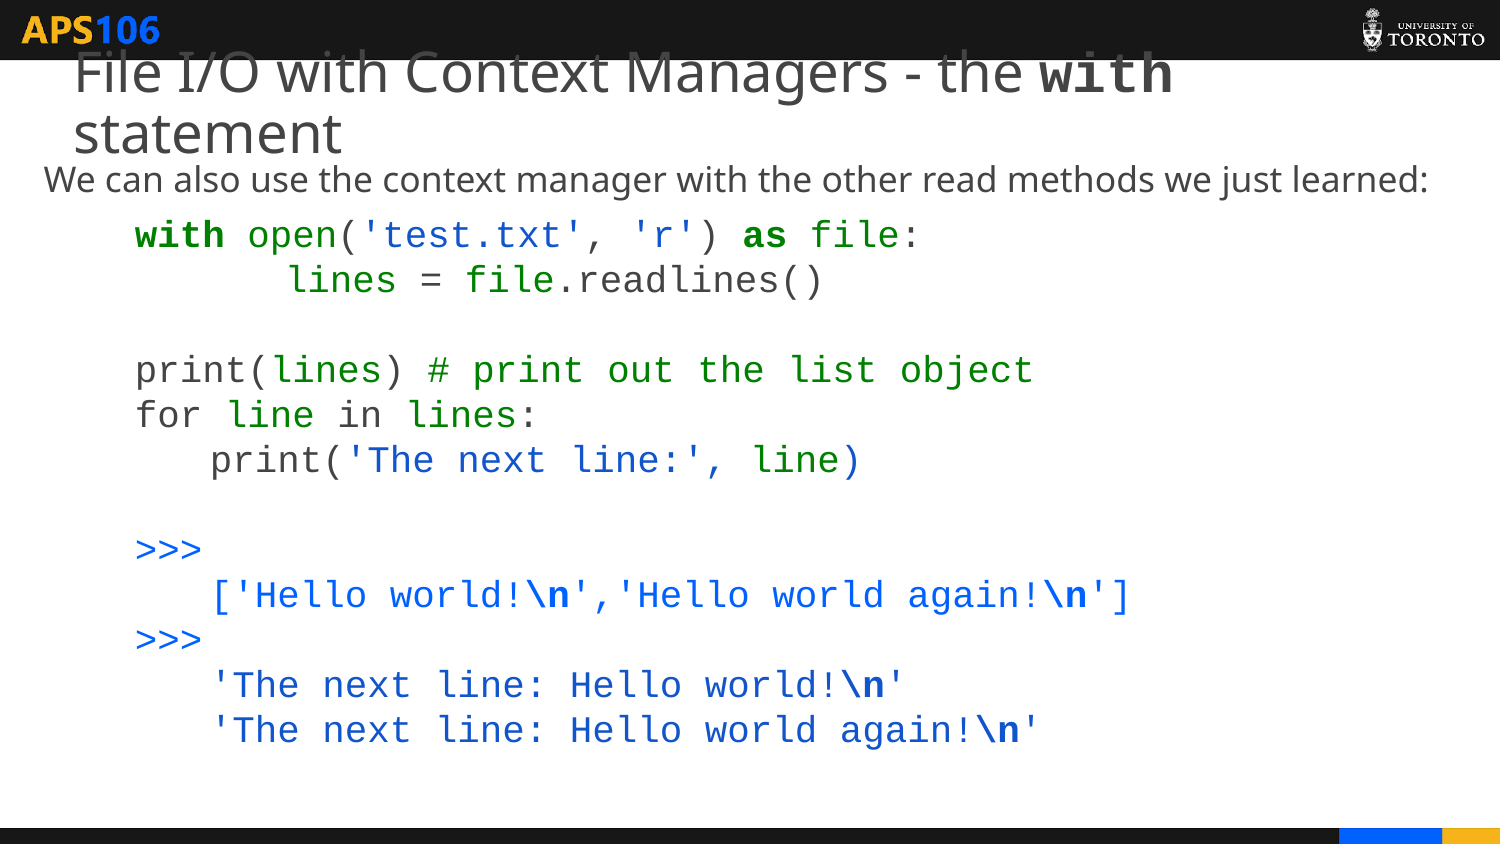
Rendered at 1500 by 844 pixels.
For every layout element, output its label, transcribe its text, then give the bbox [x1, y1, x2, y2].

list We can also use the context manager with the other read methods we just learned: [32, 145, 1489, 327]
text_box with open('test.txt', 'r') as file: lines = file.readlines() print(lines) # print out the list object for line in lines: print('The next line:', line) >>> ['Hello world!\n','Hello world again!\n'] >>> 'The next line: Hello world!\n' 'The next line: Hello world again!\n' [123, 198, 1456, 761]
title File I/O with Context Managers - the with statement [61, 64, 1447, 145]
picture [0, 0, 1500, 844]
